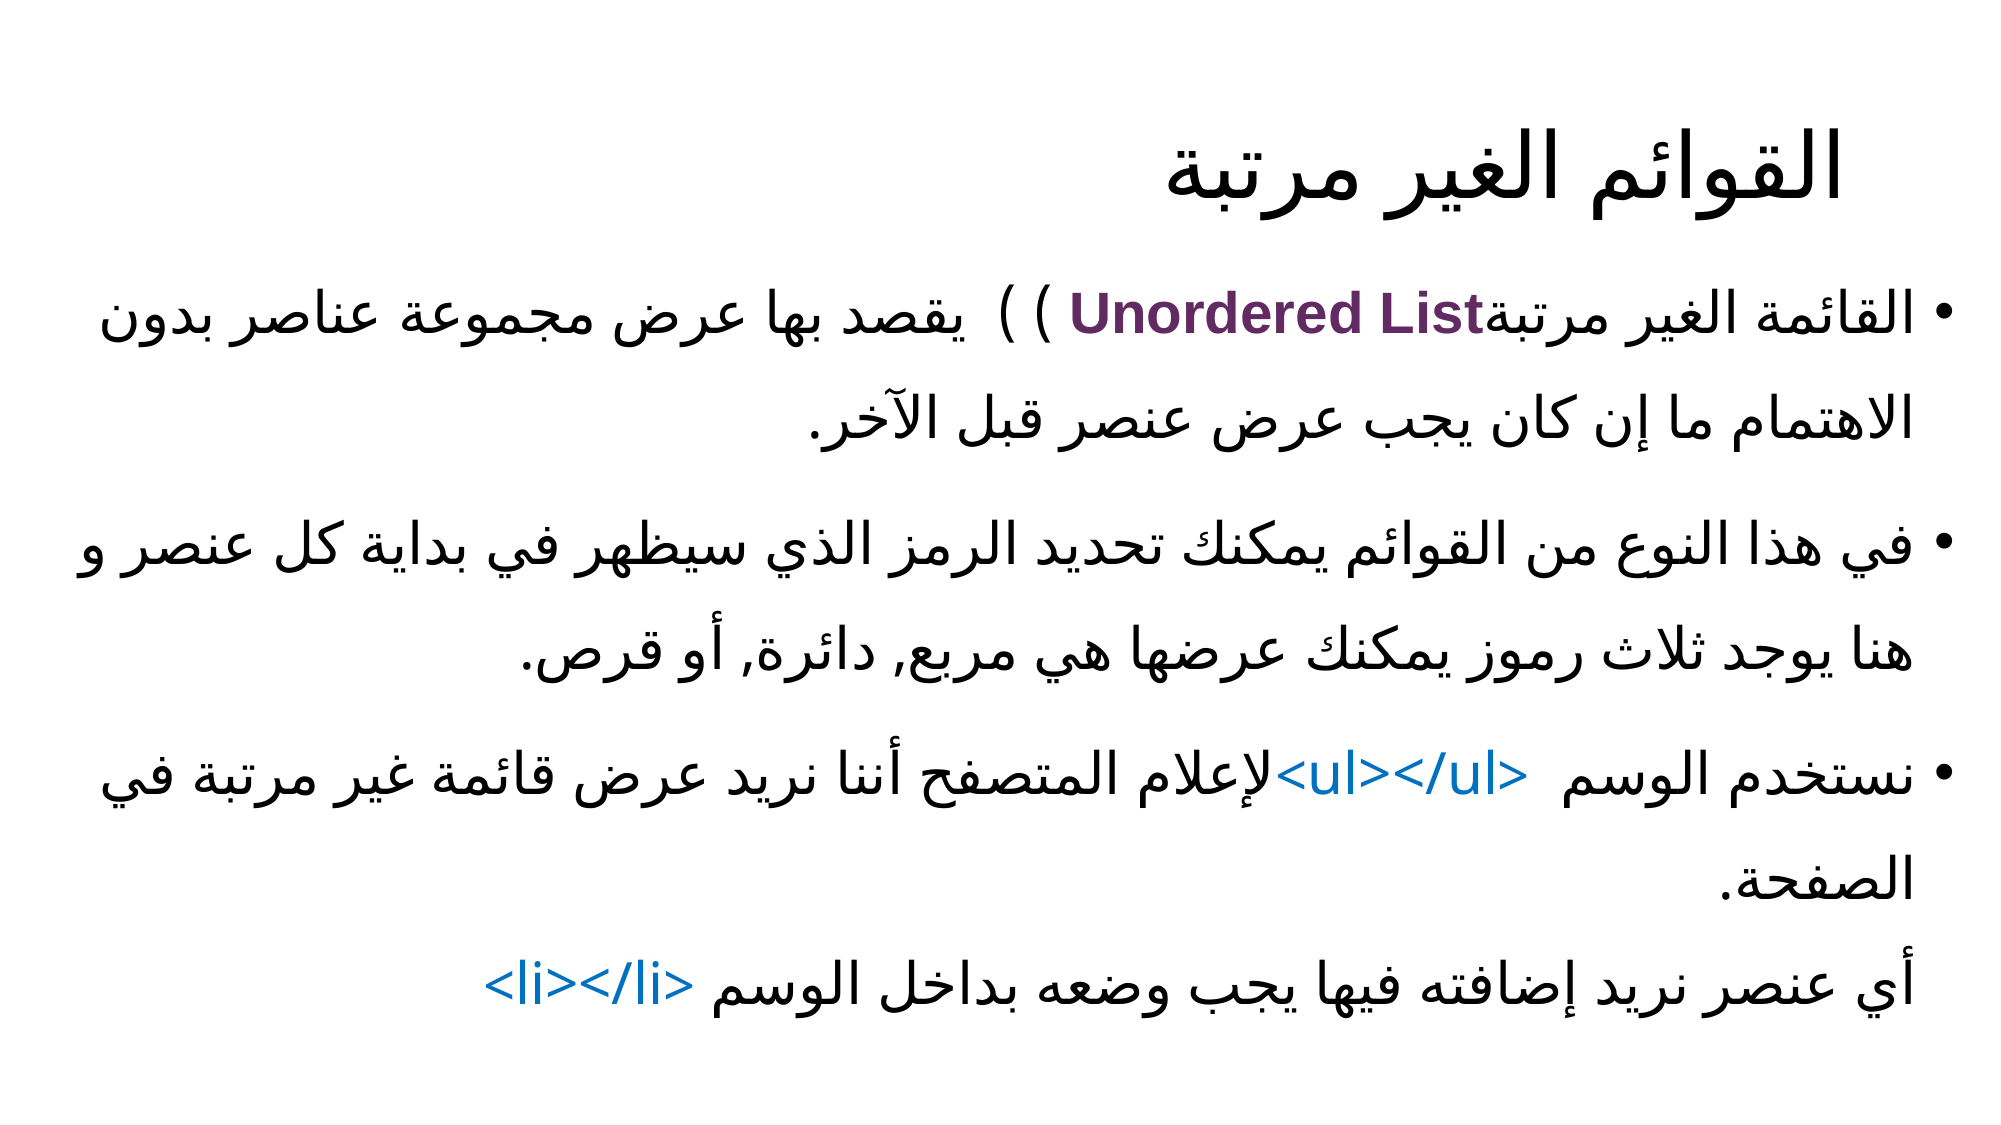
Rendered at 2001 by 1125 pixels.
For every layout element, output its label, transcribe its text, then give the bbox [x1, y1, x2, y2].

title القوائم الغير مرتبة [137, 59, 1863, 232]
list القائمة الغير مرتبةUnordered List ) ) يقصد بها عرض مجموعة عناصر بدون الاهتمام ما إن كان يجب عرض عنصر قبل الآخر. في هذا النوع من القوائم يمكنك تحديد الرمز الذي سيظهر في بداية كل عنصر و هنا يوجد ثلاث رموز يمكنك عرضها هي مربع, دائرة, أو قرص. نستخدم الوسم <ul></ul>لإعلام المتصفح أننا نريد عرض قائمة غير مرتبة في الصفحة. أي عنصر نريد إضافته فيها يجب وضعه بداخل الوسم <li></li> [28, 232, 1970, 1014]
